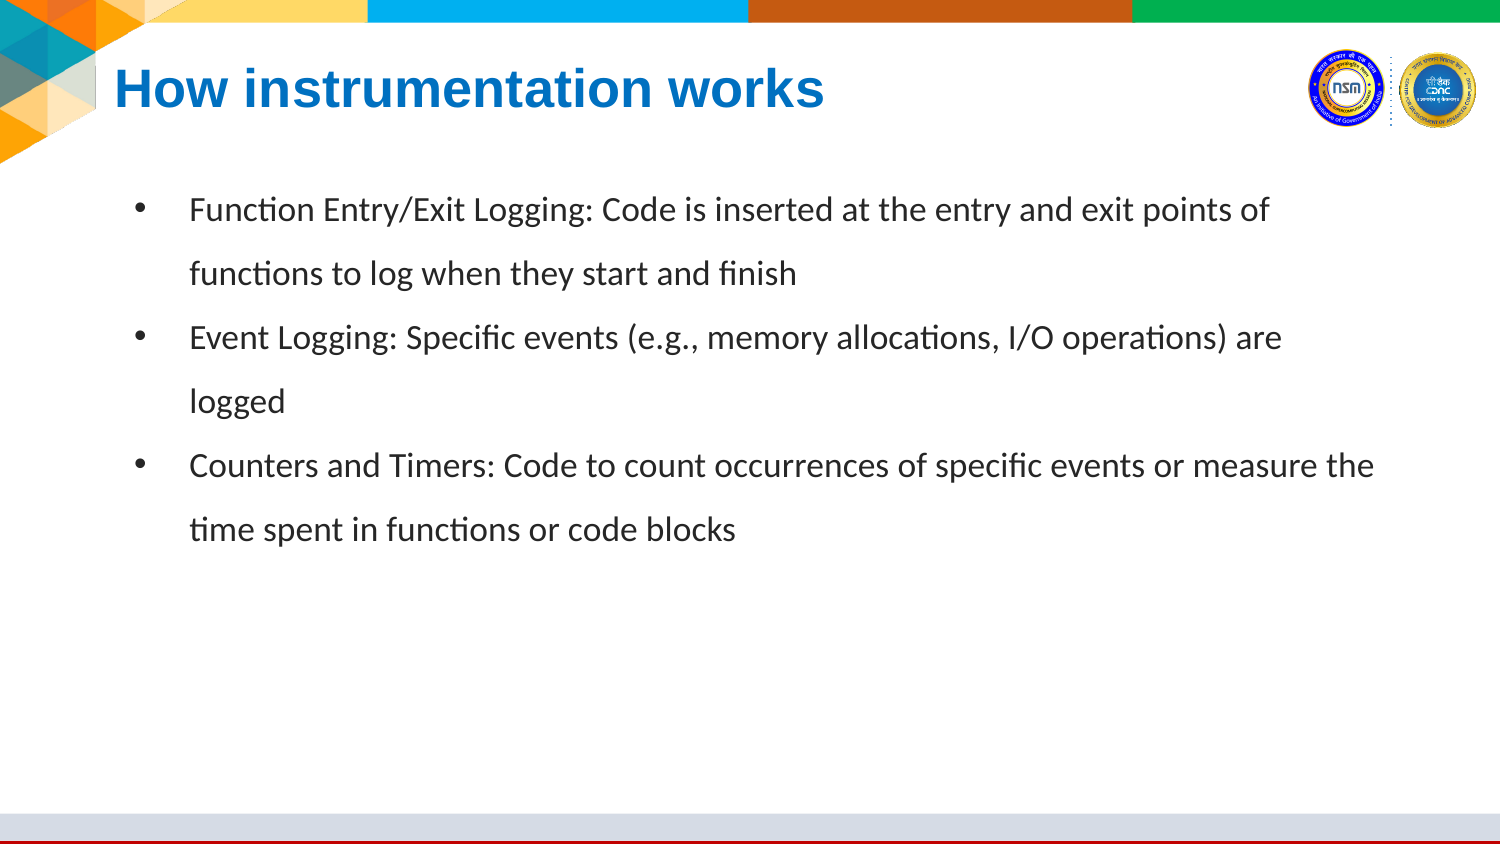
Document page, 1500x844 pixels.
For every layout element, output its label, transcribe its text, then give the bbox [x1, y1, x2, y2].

title How instrumentation works [103, 52, 1369, 129]
picture [1308, 49, 1385, 127]
list Function Entry/Exit Logging: Code is inserted at the entry and exit points of functions to log when they start and finish Event Logging: Specific events (e.g., memory allocations, I/O operations) are logged Counters and Timers: Code to count occurrences of specific events or measure the time spent in functions or code blocks [103, 159, 1397, 760]
picture [0, 0, 193, 164]
picture [1399, 52, 1476, 128]
